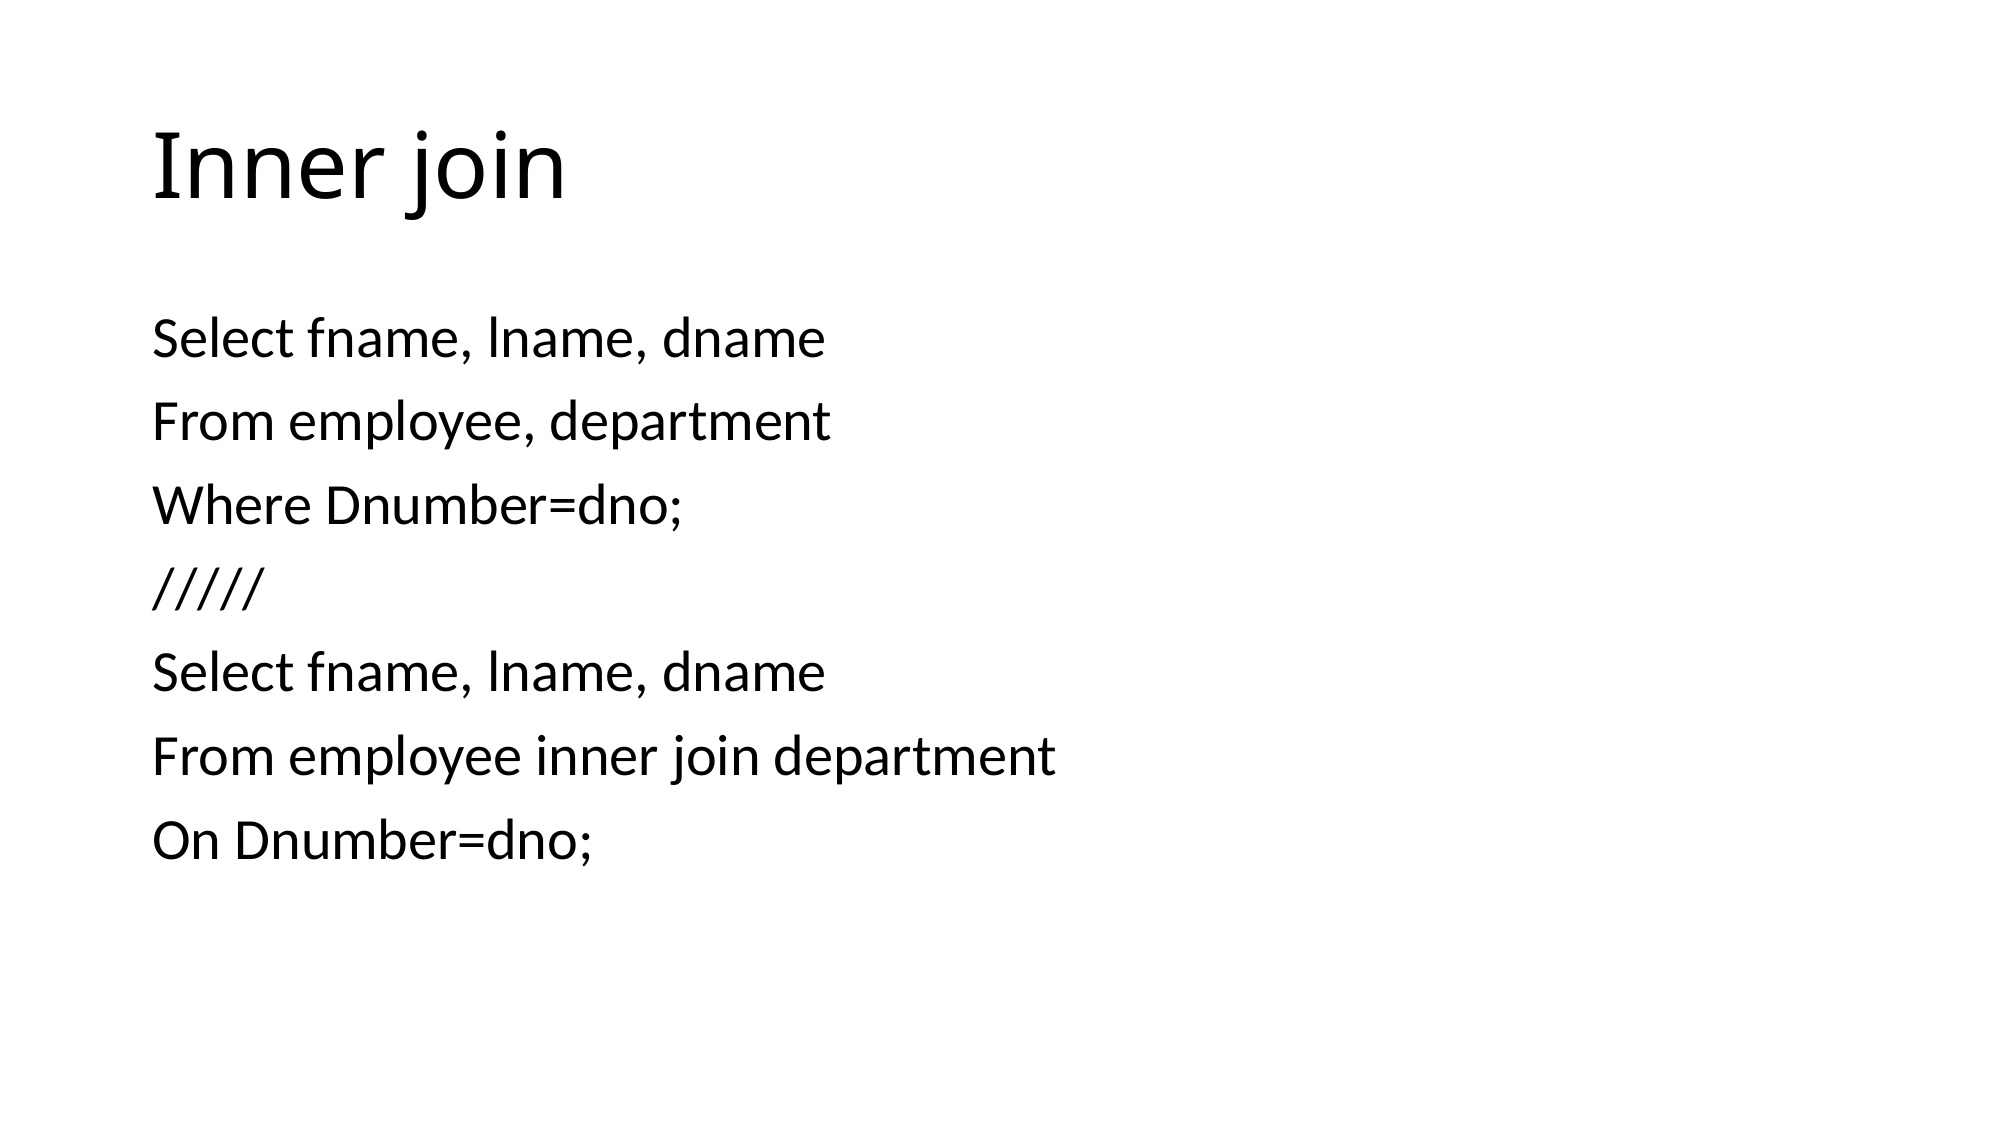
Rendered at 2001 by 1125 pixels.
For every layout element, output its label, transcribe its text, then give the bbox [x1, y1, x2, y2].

list Select fname, lname, dname From employee, department Where Dnumber=dno; ///// Select fname, lname, dname From employee inner join department On Dnumber=dno; [137, 299, 1863, 1014]
title Inner join [137, 59, 1863, 278]
